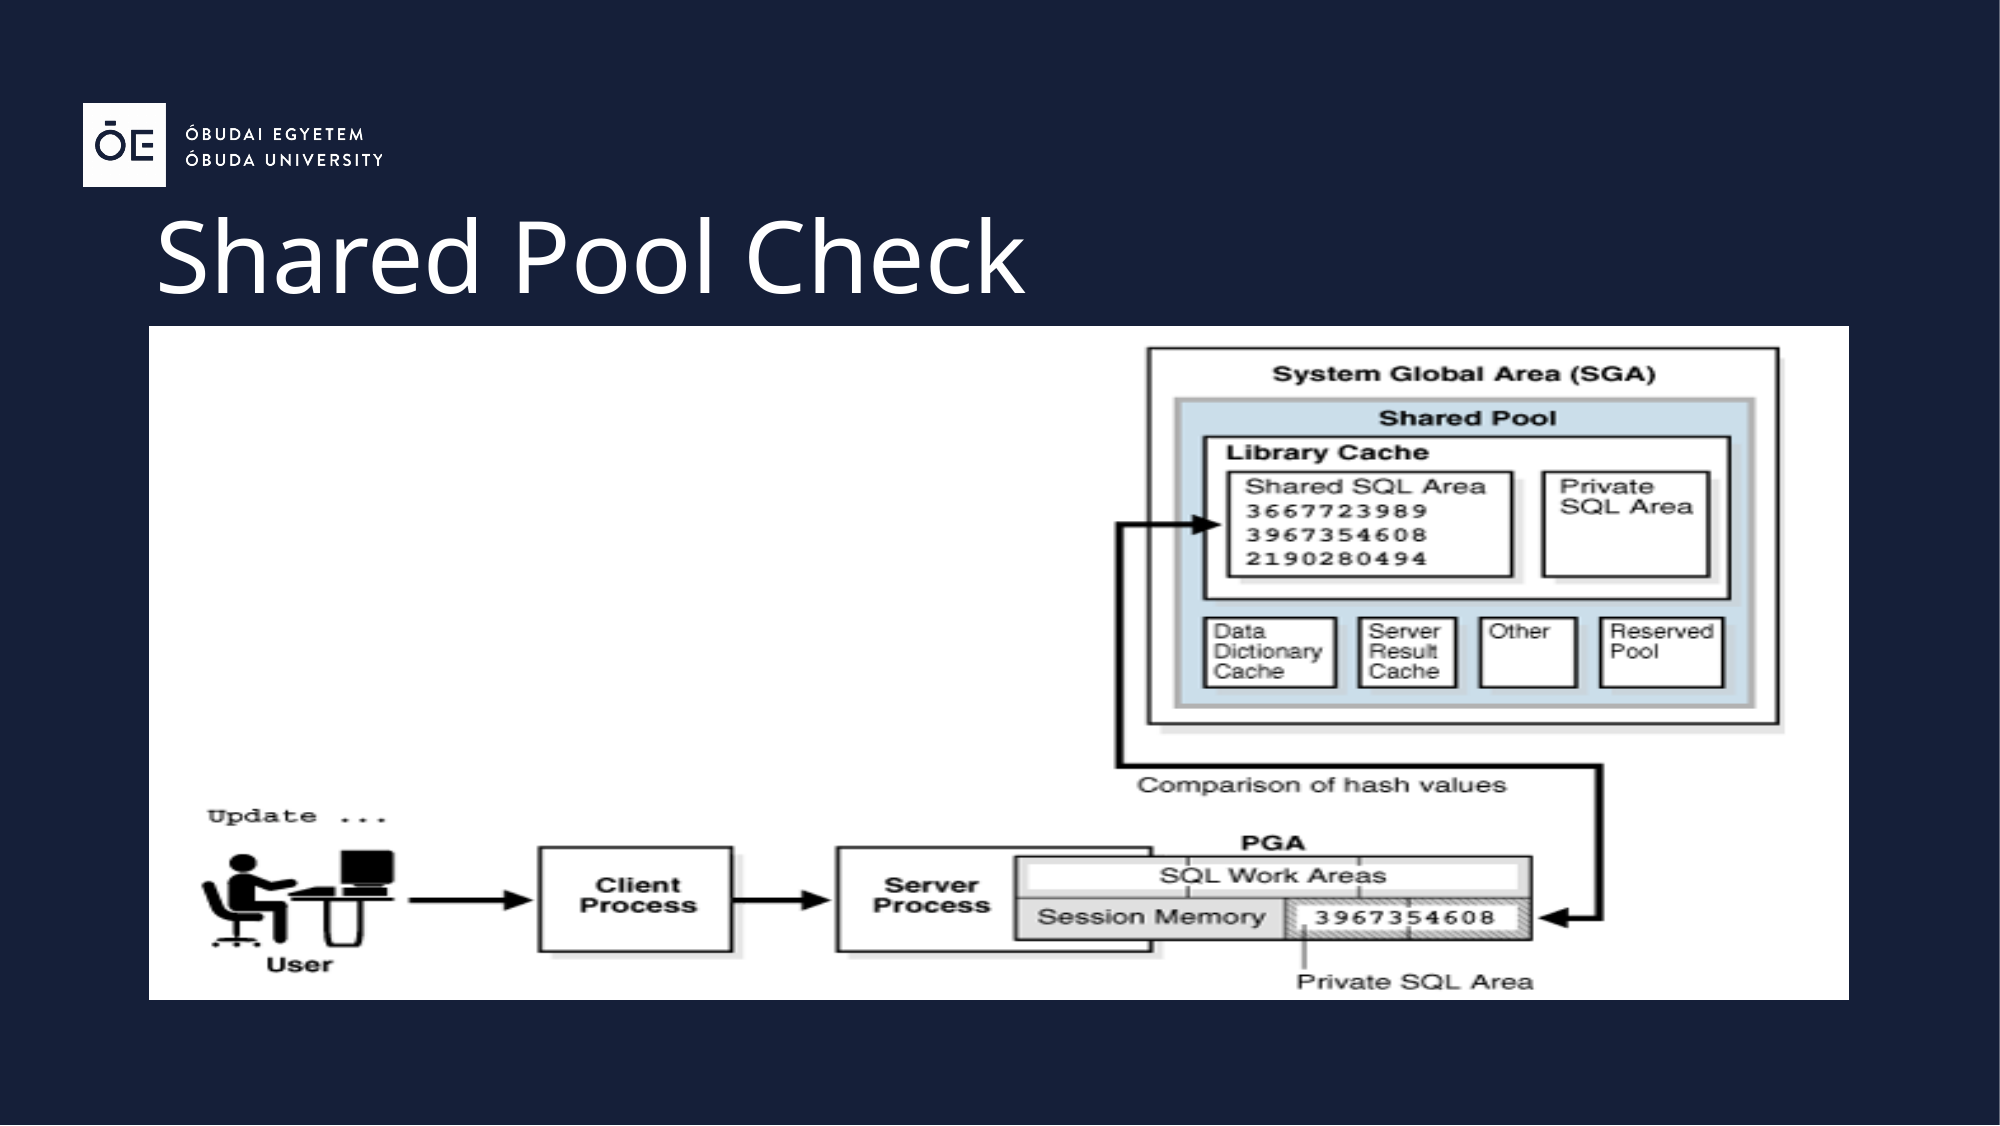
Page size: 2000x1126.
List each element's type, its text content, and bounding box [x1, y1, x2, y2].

picture [149, 326, 1849, 1001]
text_box Shared Pool Check [137, 184, 1778, 373]
